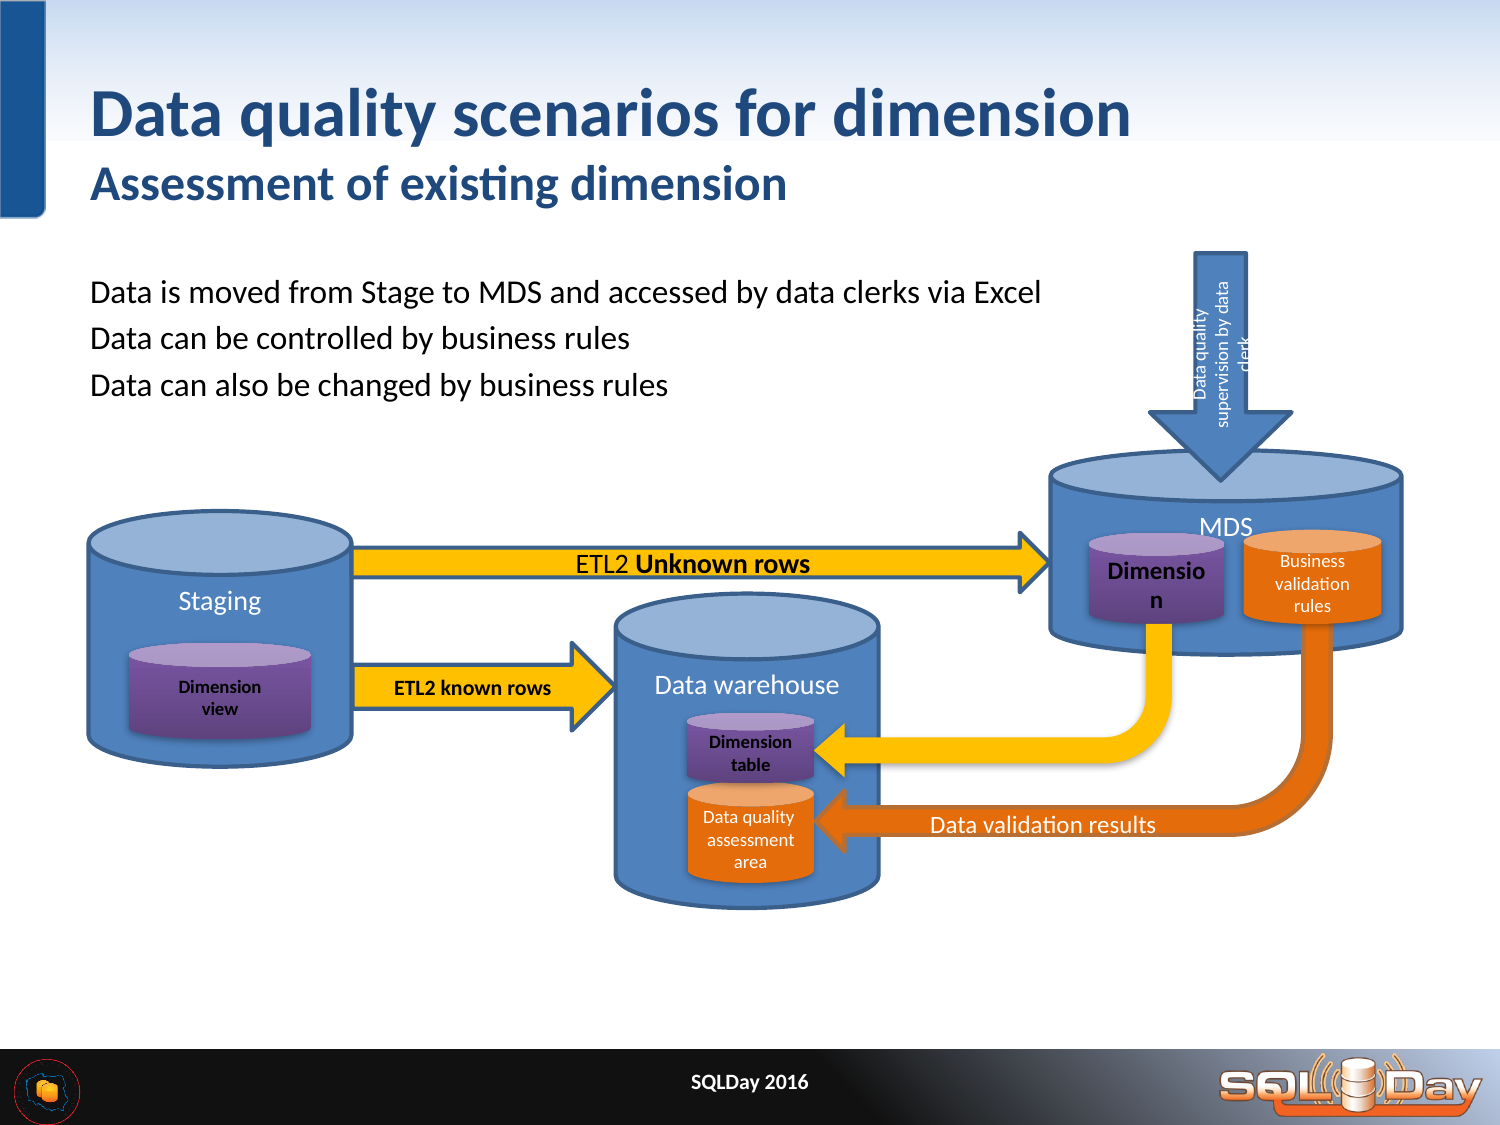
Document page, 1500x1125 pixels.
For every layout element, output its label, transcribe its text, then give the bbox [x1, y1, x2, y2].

picture [0, 0, 46, 219]
list Data is moved from Stage to MDS and accessed by data clerks via Excel Data can be controlled by business rules Data can also be changed by business rules [75, 262, 1425, 1005]
title Data quality scenarios for dimension Assessment of existing dimension [75, 45, 1425, 233]
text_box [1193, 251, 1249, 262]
picture [1219, 1053, 1483, 1117]
picture [12, 1057, 81, 1125]
